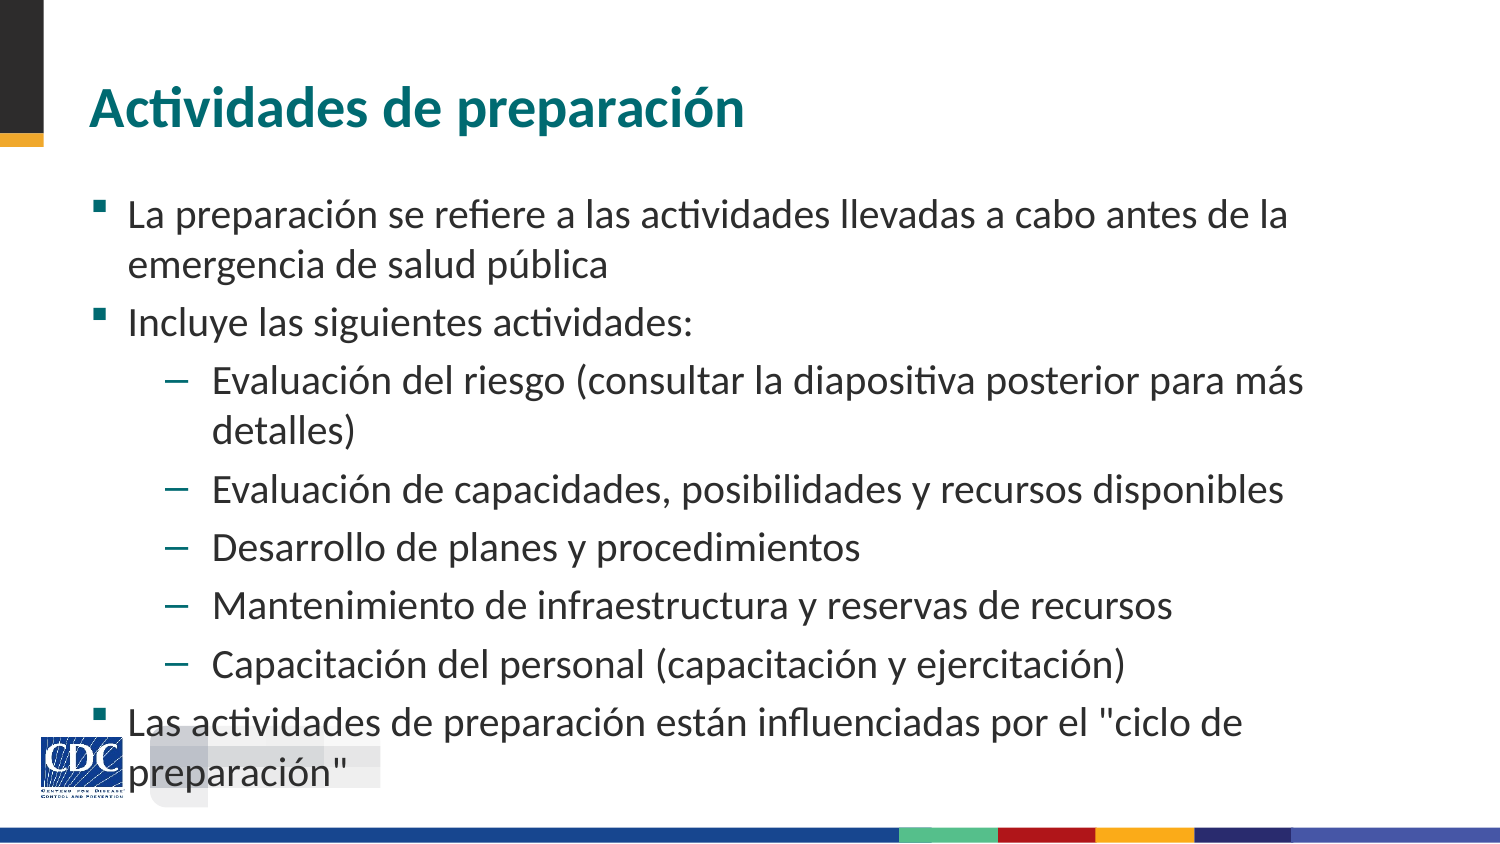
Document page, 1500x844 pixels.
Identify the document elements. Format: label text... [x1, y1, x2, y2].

title Actividades de preparación [75, 33, 1425, 147]
list La preparación se refiere a las actividades llevadas a cabo antes de la emergencia de salud pública Incluye las siguientes actividades: Evaluación del riesgo (consultar la diapositiva posterior para más detalles) Evaluación de capacidades, posibilidades y recursos disponibles Desarrollo de planes y procedimientos Mantenimiento de infraestructura y reservas de recursos Capacitación del personal (capacitación y ejercitación) Las actividades de preparación están influenciadas por el "ciclo de preparación" [75, 178, 1414, 727]
picture [41, 737, 125, 798]
